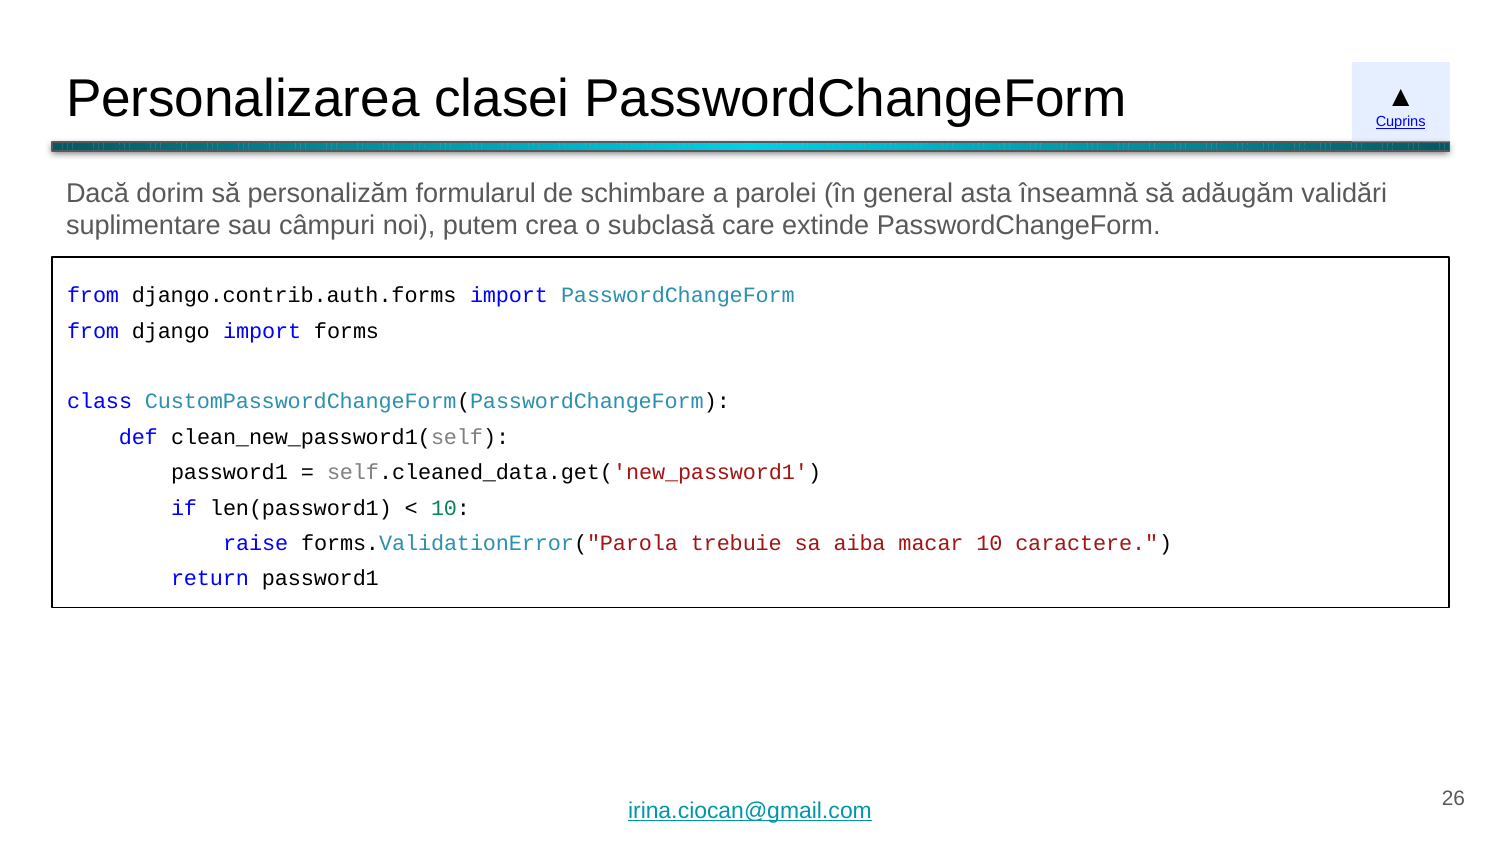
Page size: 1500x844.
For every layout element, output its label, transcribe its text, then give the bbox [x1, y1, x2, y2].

slide_number ‹#› [1389, 764, 1480, 830]
title Personalizarea clasei PasswordChangeForm [51, 48, 1449, 139]
text_box from django.contrib.auth.forms import PasswordChangeForm from django import forms class CustomPasswordChangeForm(PasswordChangeForm): def clean_new_password1(self): password1 = self.cleaned_data.get('new_password1') if len(password1) < 10: raise forms.ValidationError("Parola trebuie sa aiba macar 10 caractere.") return password1 [52, 256, 1449, 608]
text_box irina.ciocan@gmail.com [613, 795, 889, 837]
text_box [51, 141, 1450, 151]
text_box ▲ Cuprins [1351, 62, 1450, 142]
text_box Dacă dorim să personalizăm formularul de schimbare a parolei (în general asta înseamnă să adăugăm validări suplimentare sau câmpuri noi), putem crea o subclasă care extinde PasswordChangeForm. [51, 160, 1449, 268]
